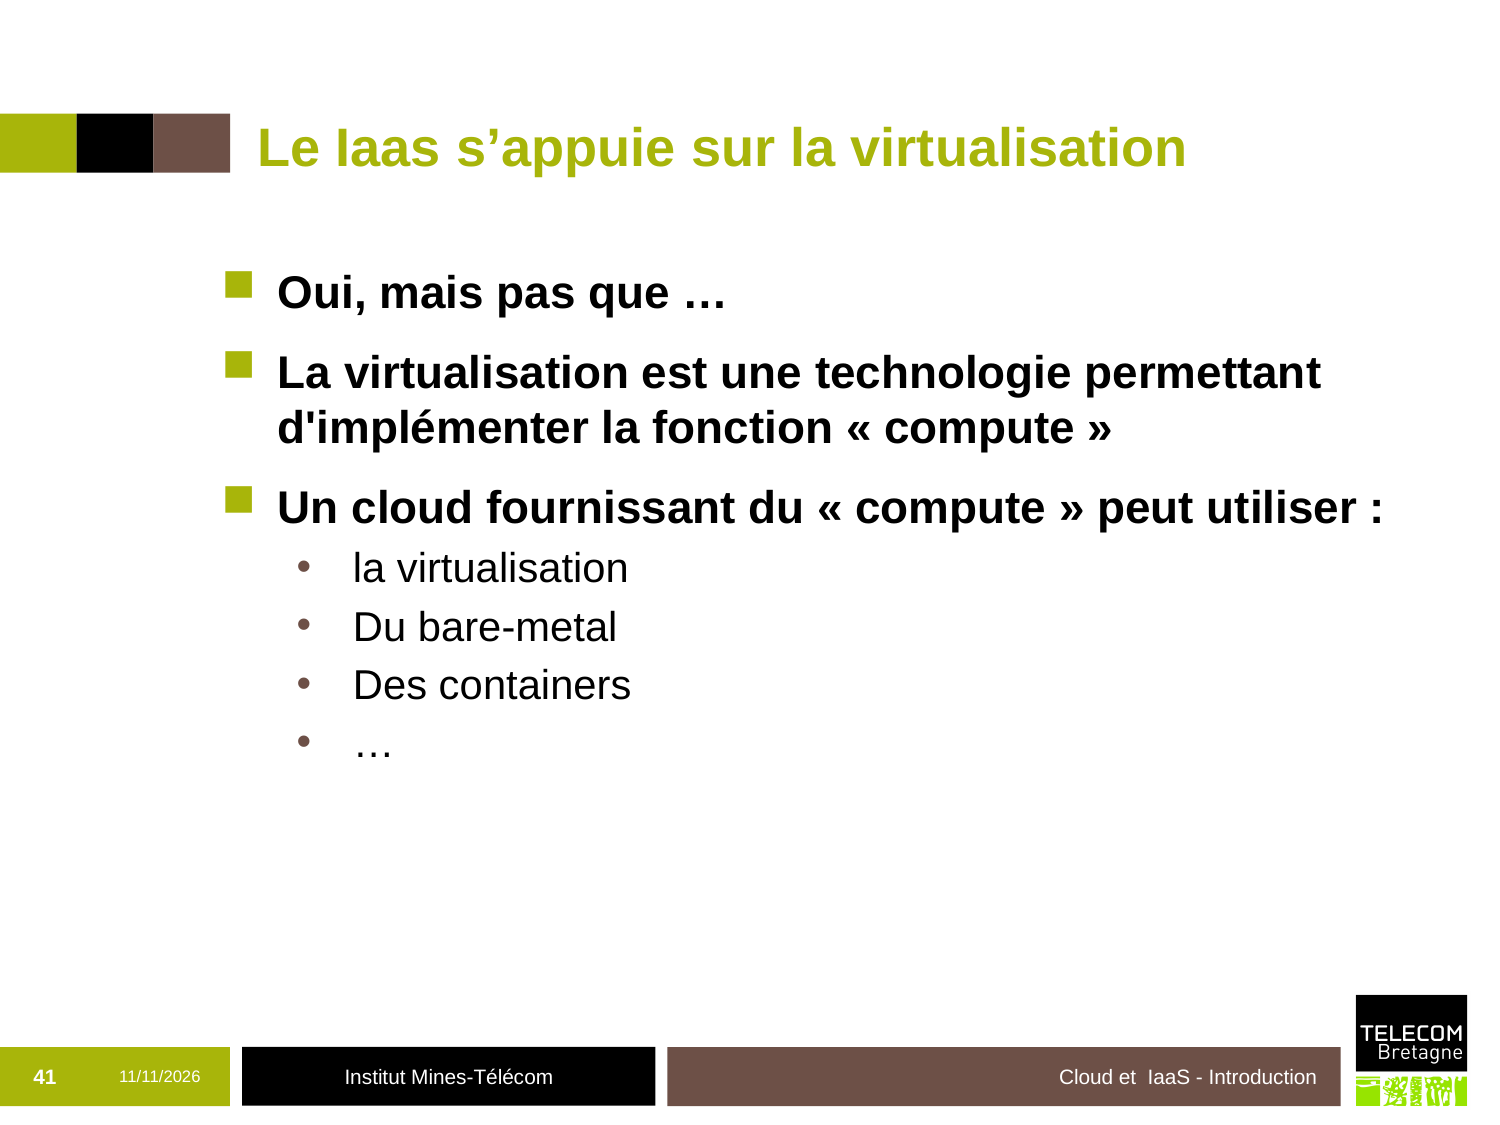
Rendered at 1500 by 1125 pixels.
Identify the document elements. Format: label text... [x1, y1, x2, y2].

picture [1352, 991, 1471, 1110]
footer Cloud et IaaS - Introduction [667, 1046, 1341, 1106]
title Le Iaas s’appuie sur la virtualisation [242, 0, 1425, 185]
list Oui, mais pas que … La virtualisation est une technologie permettant d'implémenter la fonction « compute » Un cloud fournissant du « compute » peut utiliser : la virtualisation Du bare-metal Des containers … [206, 255, 1420, 992]
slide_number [89, 1046, 232, 1106]
slide_number 41 [1, 1046, 89, 1106]
